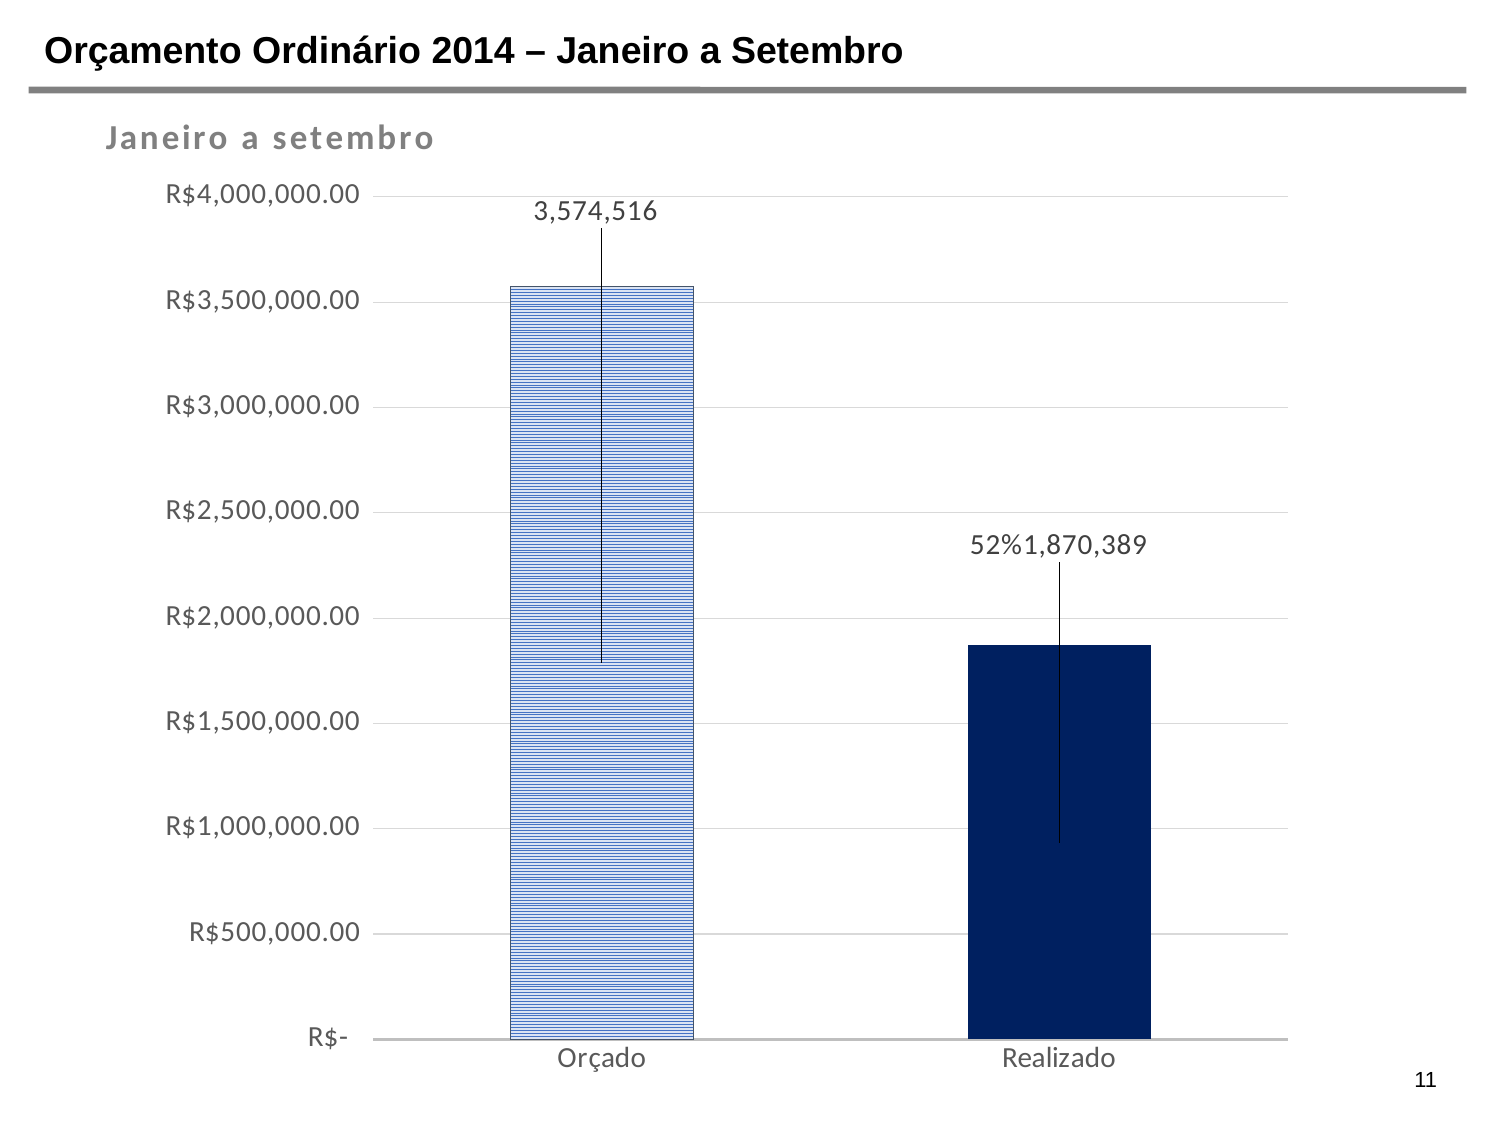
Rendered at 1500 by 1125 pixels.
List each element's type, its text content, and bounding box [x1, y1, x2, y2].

text_box Orçamento Ordinário 2014 – Janeiro a Setembro [29, 19, 1010, 79]
text_box 11 [1399, 1058, 1500, 1100]
chart [76, 42, 1376, 1125]
